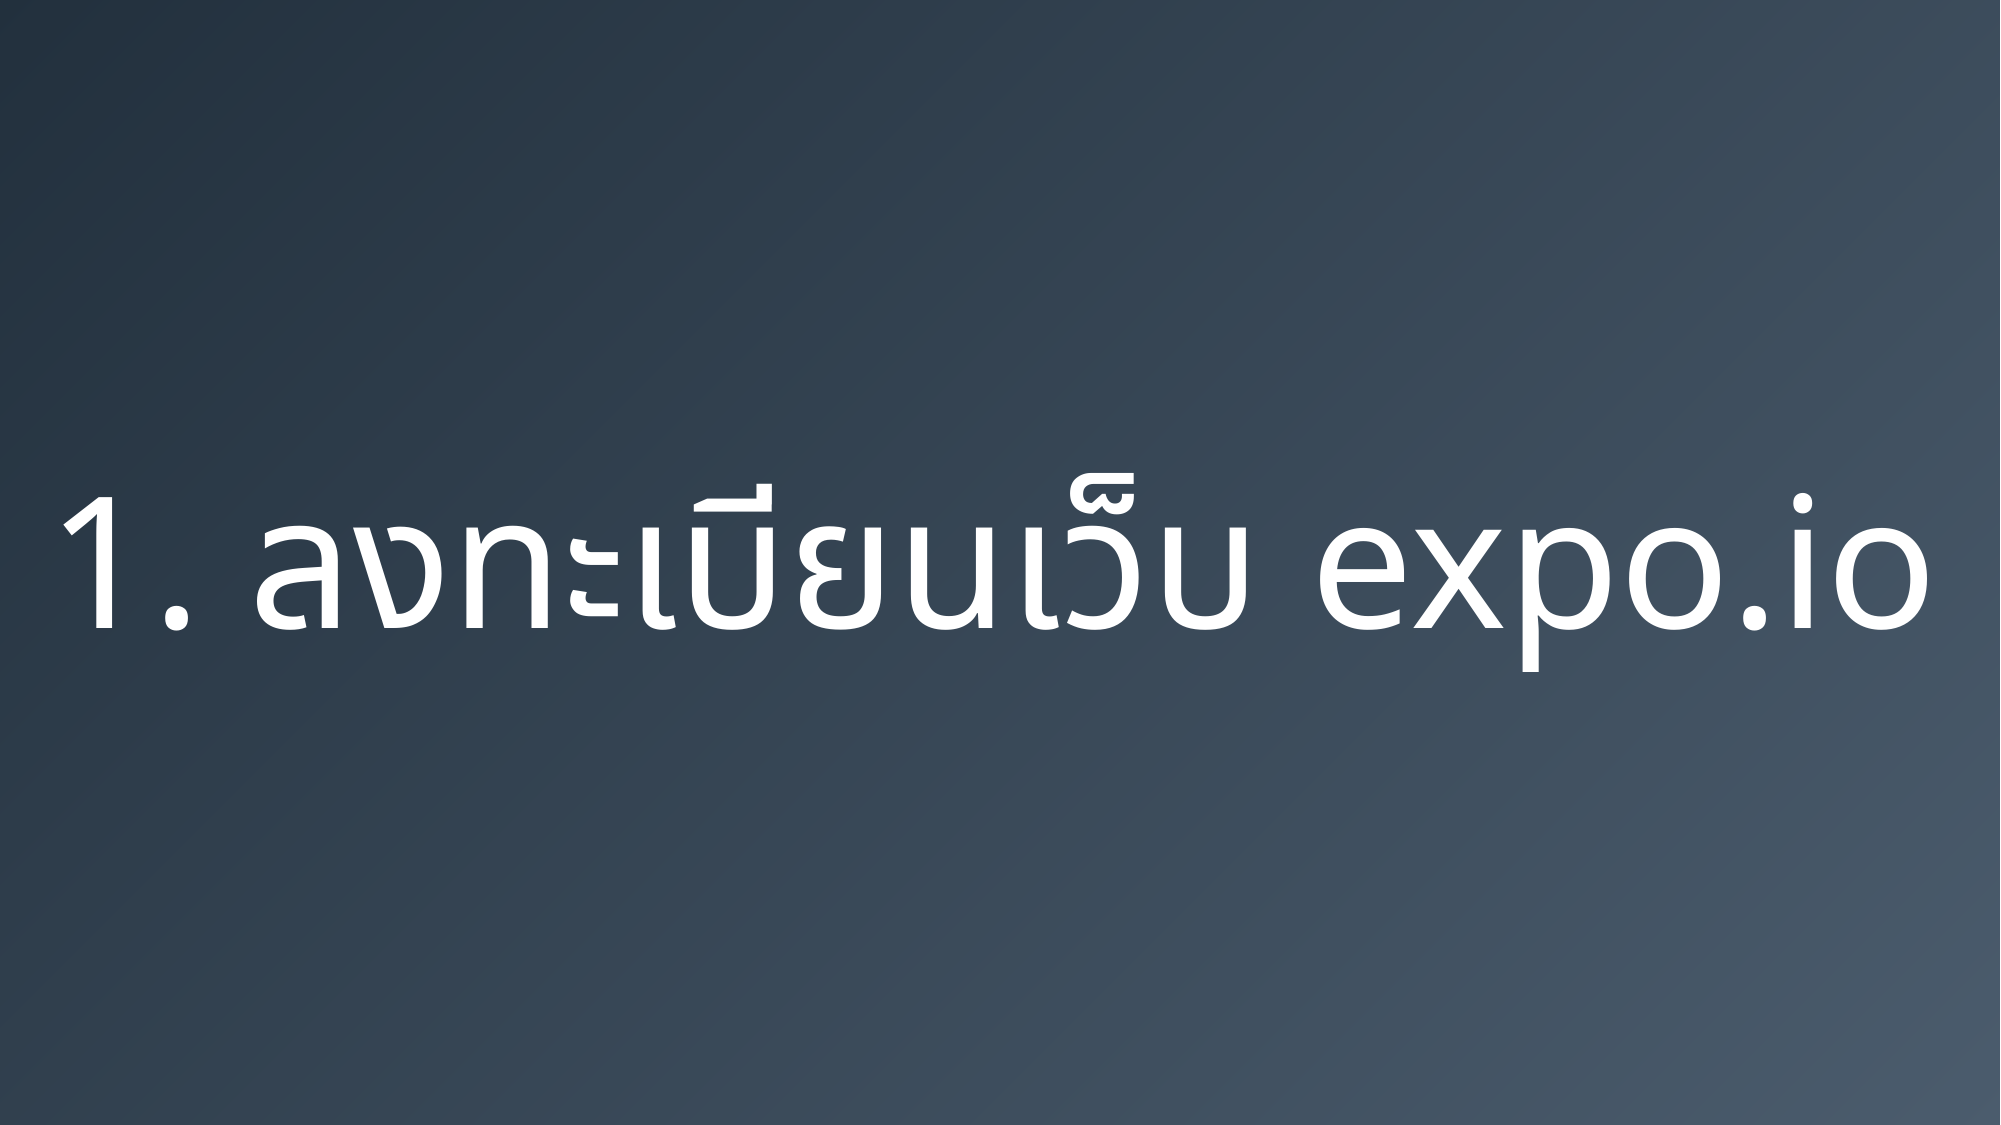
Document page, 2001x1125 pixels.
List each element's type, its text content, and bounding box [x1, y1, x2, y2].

text_box 1. ลงทะเบียนเว็บ expo.io [32, 438, 1953, 673]
